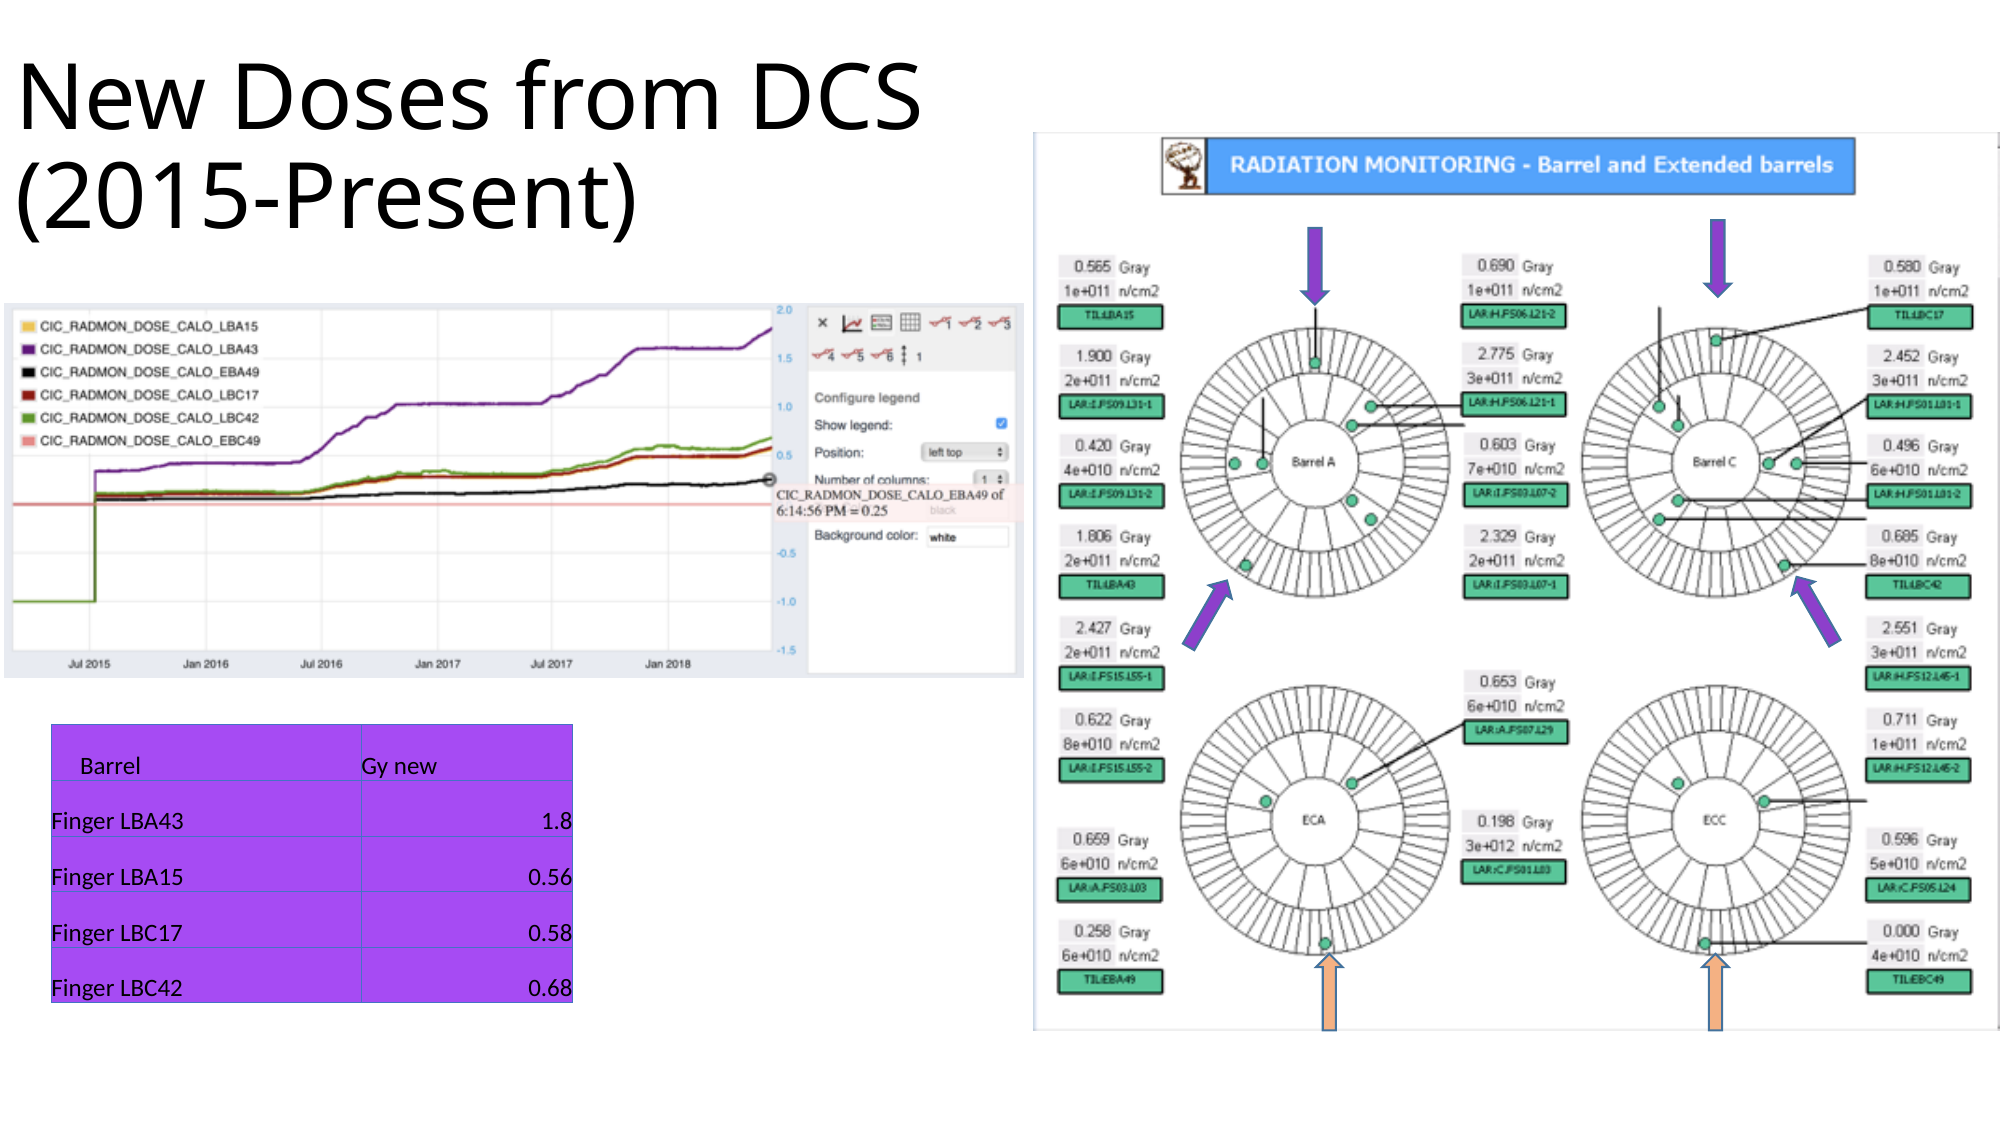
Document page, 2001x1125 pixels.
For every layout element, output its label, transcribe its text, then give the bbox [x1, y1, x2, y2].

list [4, 302, 1024, 678]
table_header Barrel [52, 725, 361, 780]
table_cell 0.56 [362, 837, 572, 891]
table_cell Finger LBC17 [52, 892, 361, 947]
table_cell 0.58 [362, 892, 572, 947]
table_cell Finger LBA15 [52, 837, 361, 891]
table_cell 1.8 [362, 781, 572, 836]
title New Doses from DCS (2015-Present) [0, 41, 1725, 259]
table_cell Finger LBC42 [52, 948, 361, 1002]
table_cell Finger LBA43 [52, 781, 361, 836]
table_cell 0.68 [362, 948, 572, 1002]
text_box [1033, 132, 2000, 1031]
table_header Gy new [362, 725, 572, 780]
